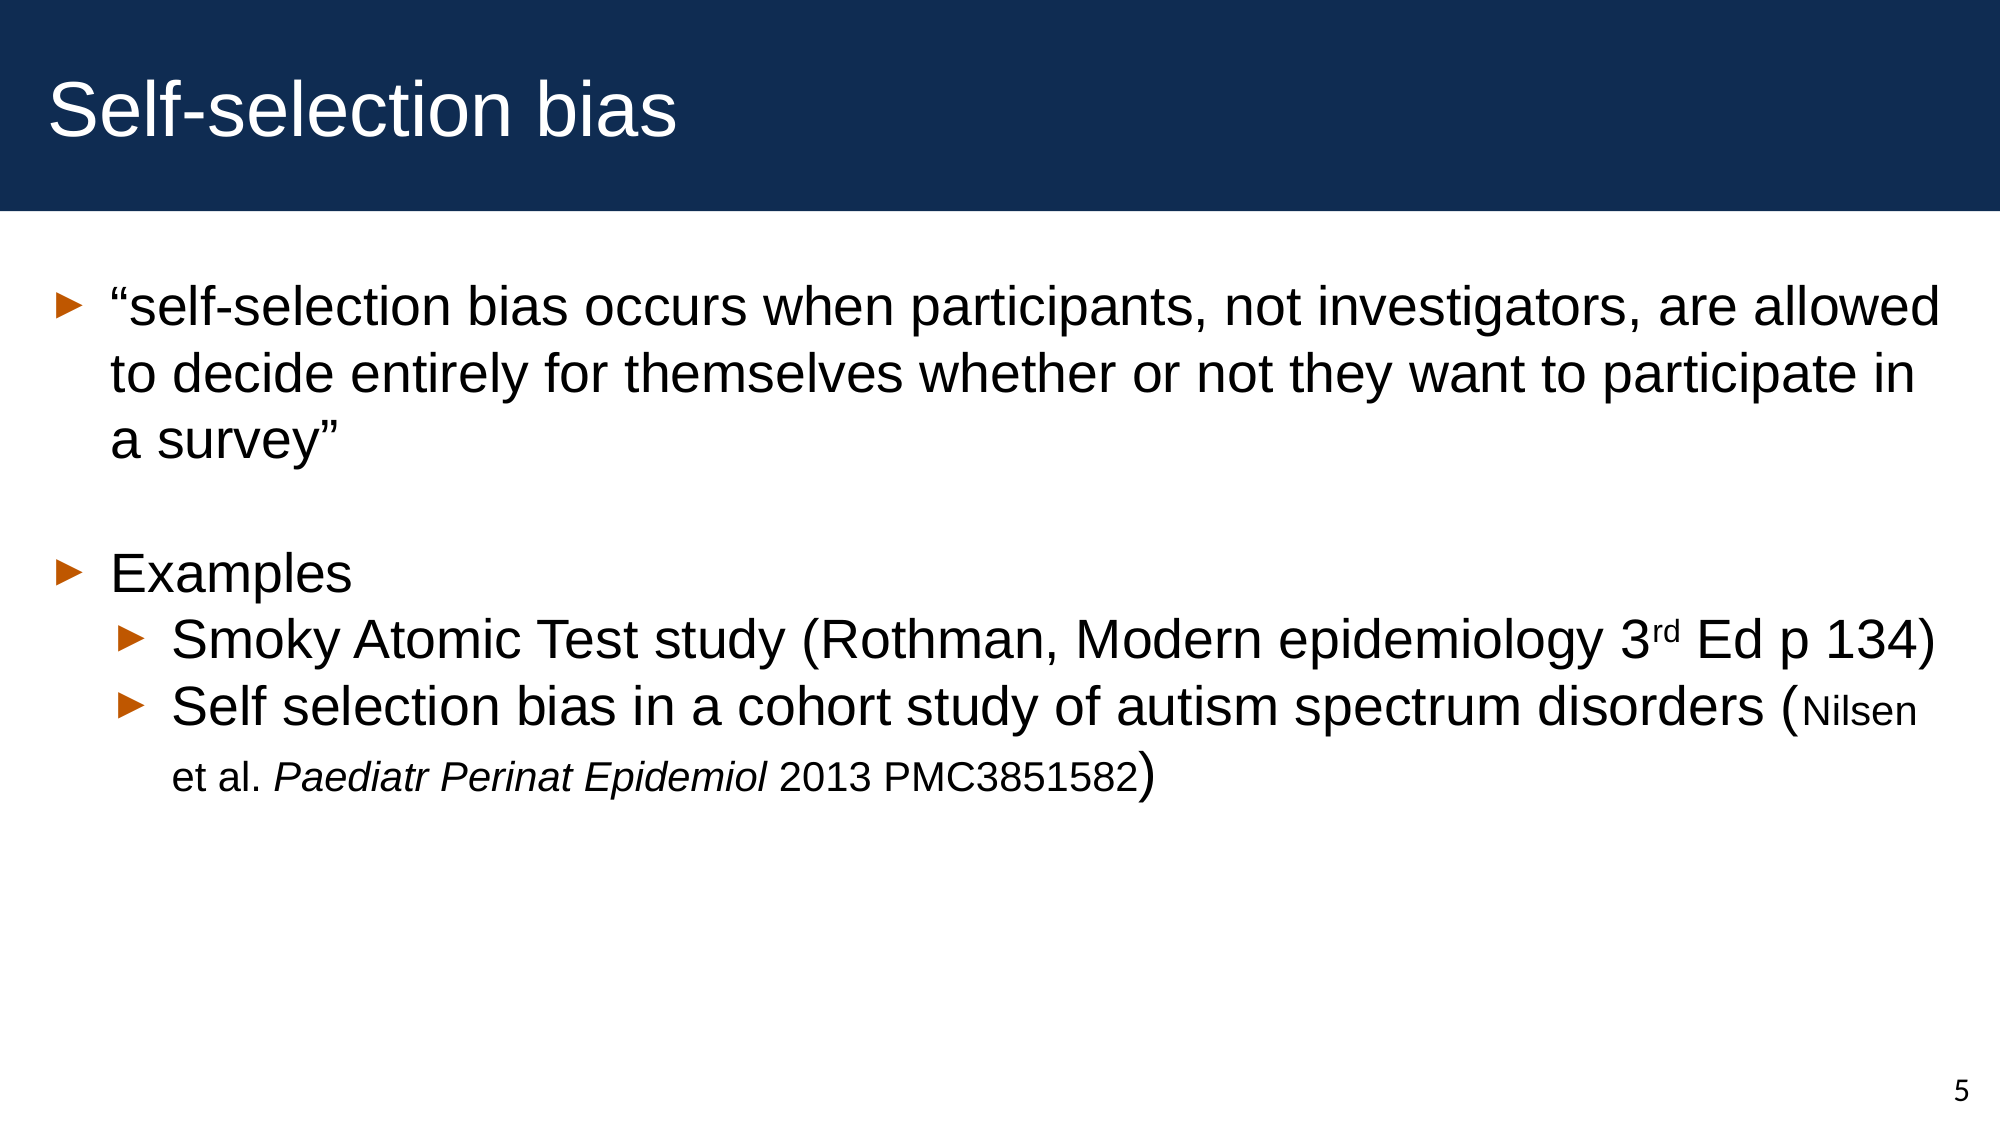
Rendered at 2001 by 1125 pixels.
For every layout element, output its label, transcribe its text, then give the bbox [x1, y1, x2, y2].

title Self-selection bias [32, 11, 1971, 200]
list “self-selection bias occurs when participants, not investigators, are allowed to decide entirely for themselves whether or not they want to participate in a survey” Examples Smoky Atomic Test study (Rothman, Modern epidemiology 3rd Ed p 134) Self selection bias in a cohort study of autism spectrum disorders (Nilsen et al. Paediatr Perinat Epidemiol 2013 PMC3851582) [32, 262, 1971, 1005]
